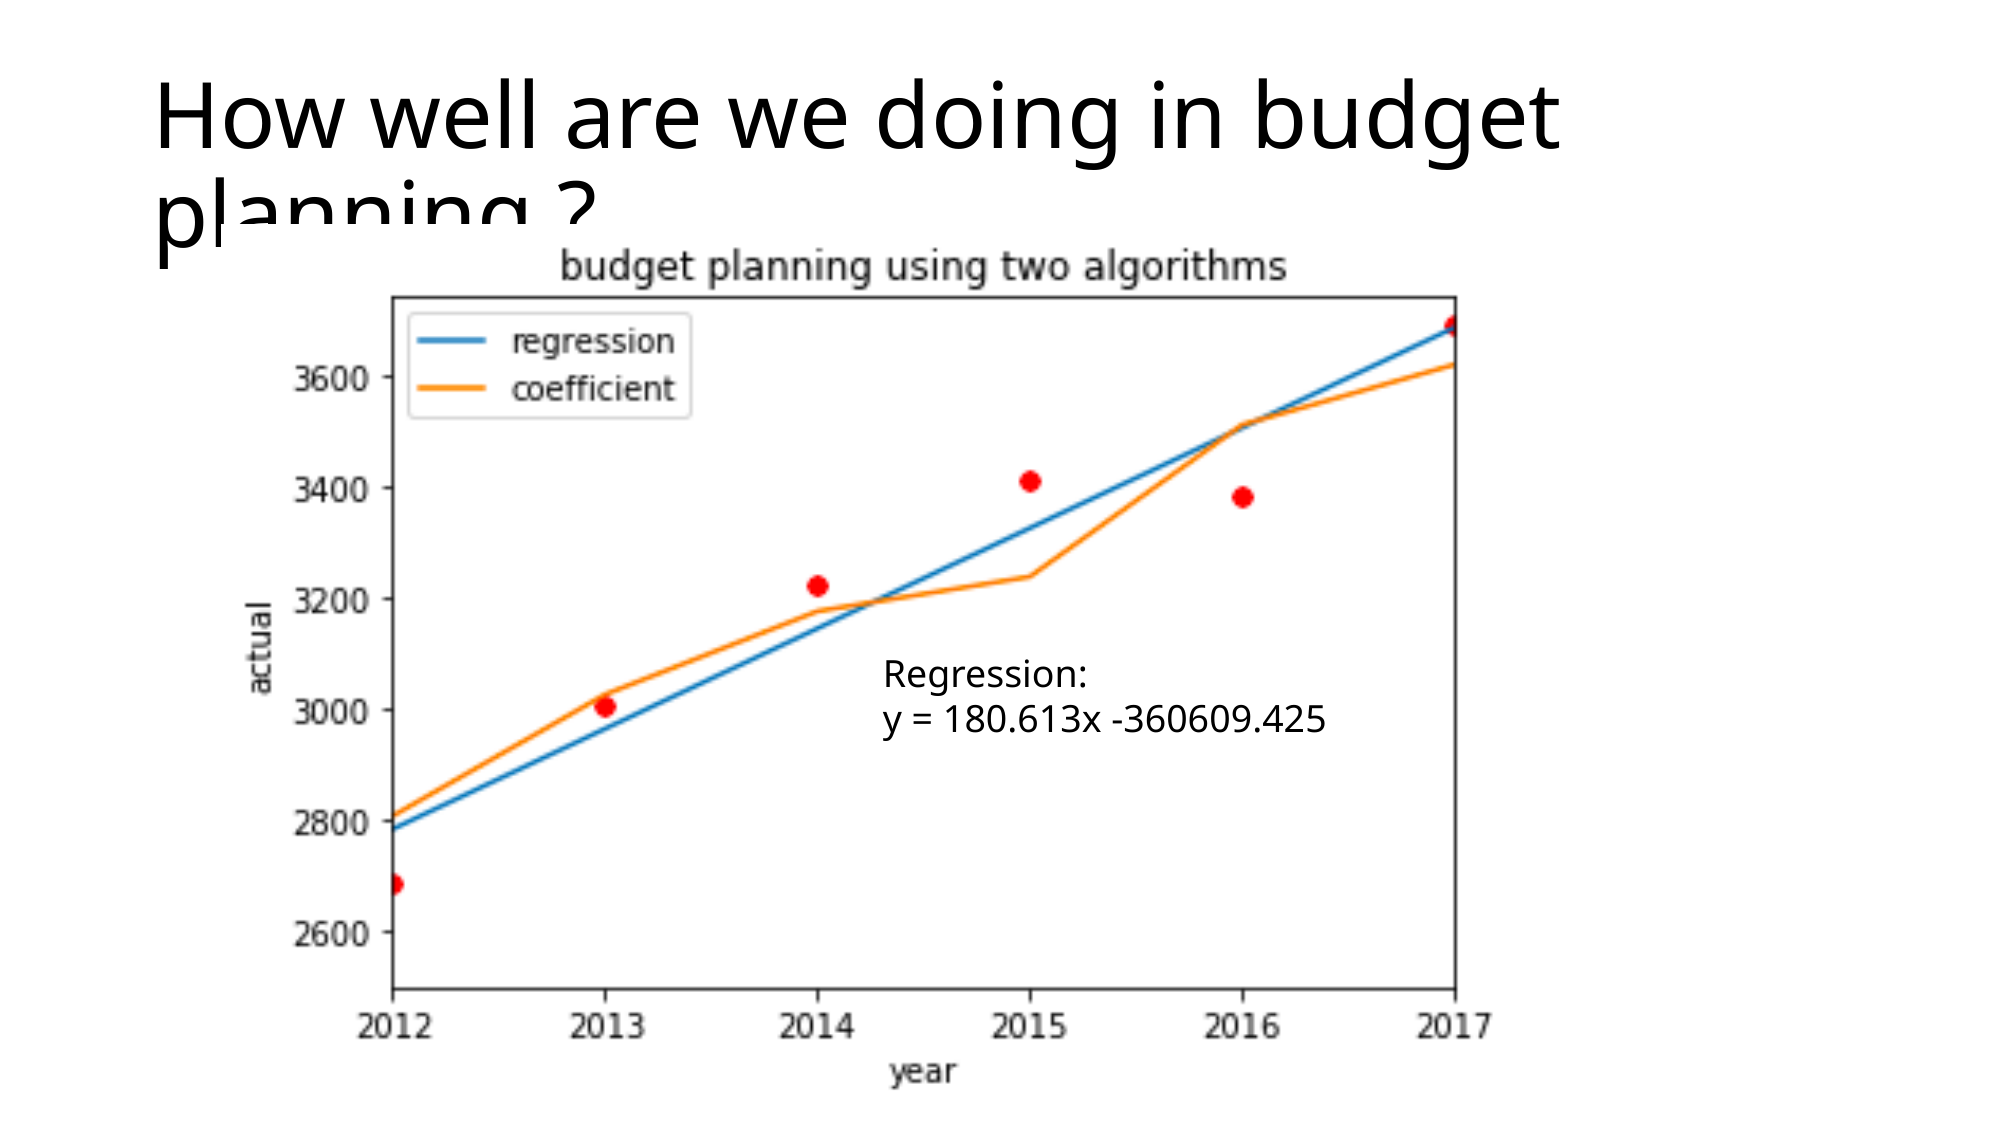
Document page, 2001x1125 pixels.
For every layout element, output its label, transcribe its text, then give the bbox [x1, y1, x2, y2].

title How well are we doing in budget planning ? [137, 59, 1863, 278]
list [221, 224, 1585, 1125]
